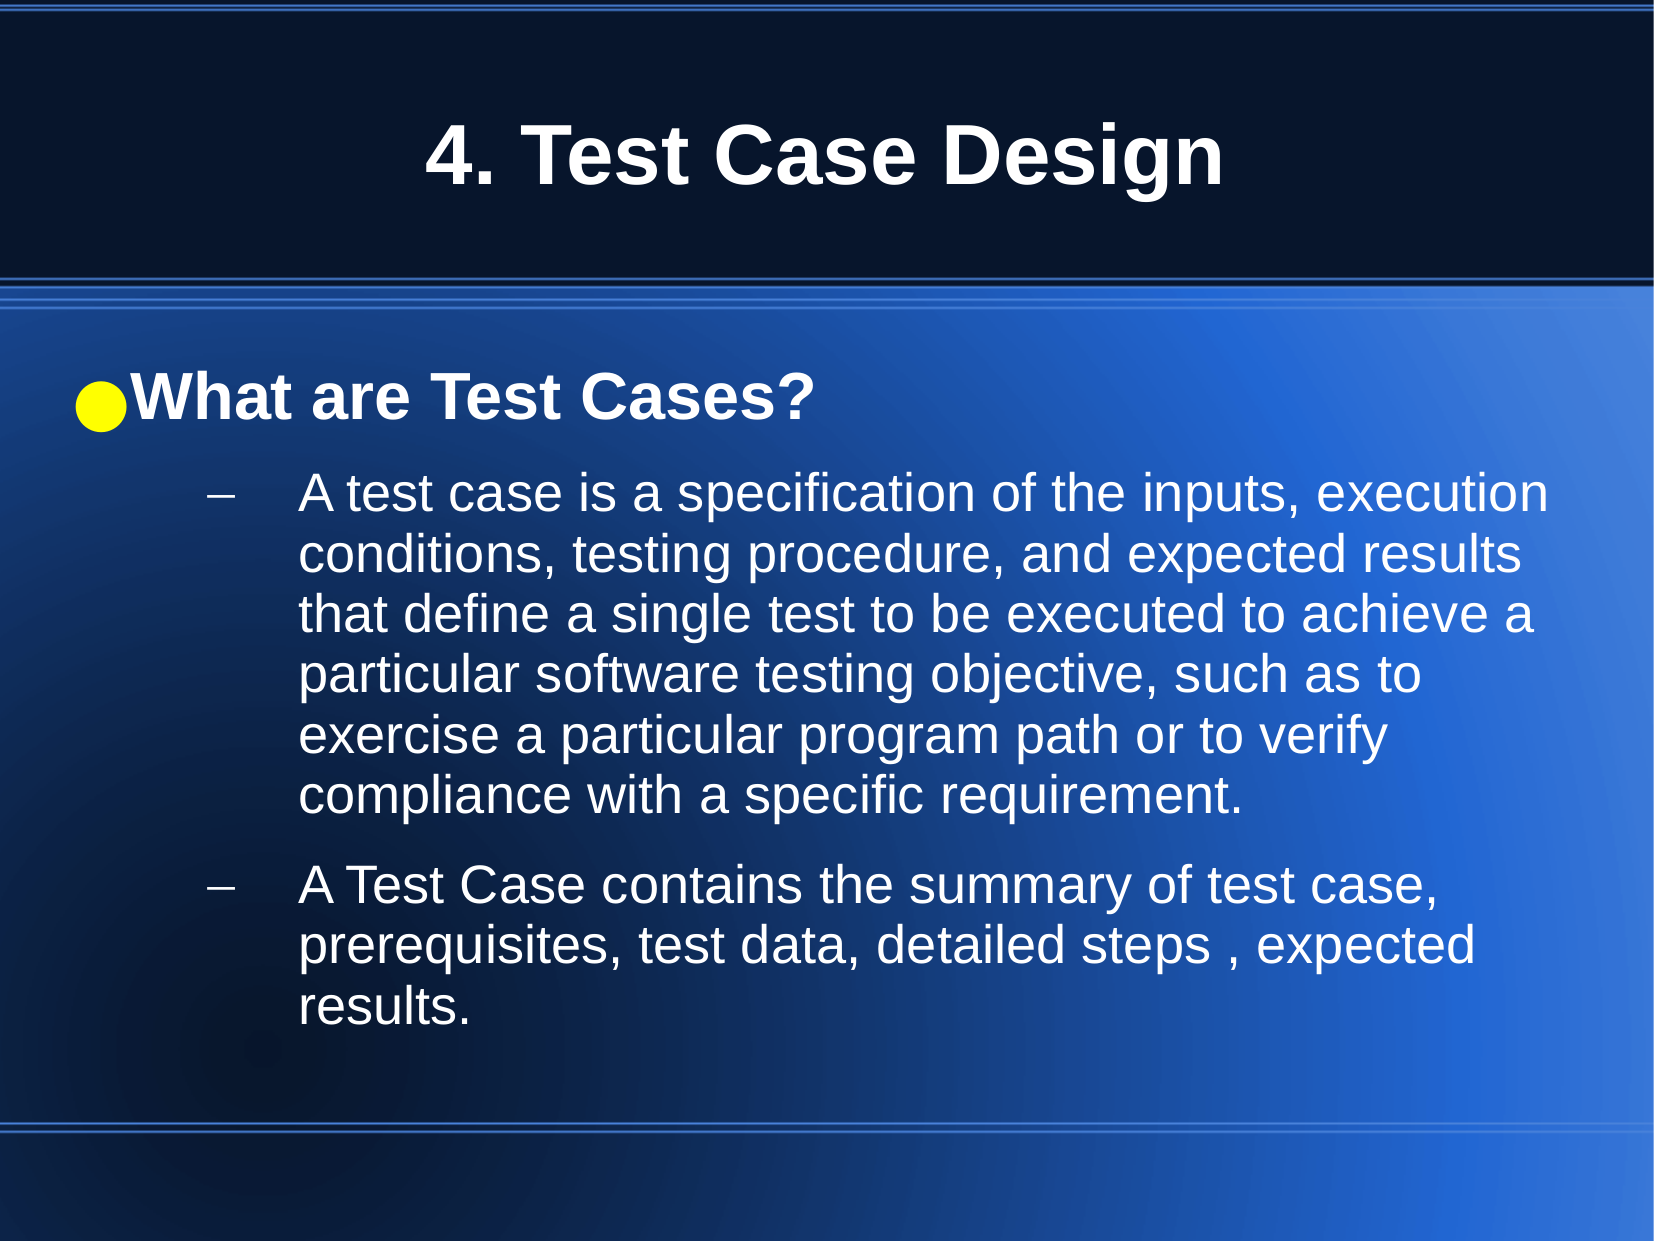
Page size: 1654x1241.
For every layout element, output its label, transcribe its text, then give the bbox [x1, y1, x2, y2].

title 4. Test Case Design [82, 49, 1571, 257]
picture [0, 0, 1654, 1241]
list What are Test Cases? A test case is a specification of the inputs, execution conditions, testing procedure, and expected results that define a single test to be executed to achieve a particular software testing objective, such as to exercise a particular program path or to verify compliance with a specific requirement. A Test Case contains the summary of test case, prerequisites, test data, detailed steps , expected results. [55, 355, 1571, 1126]
